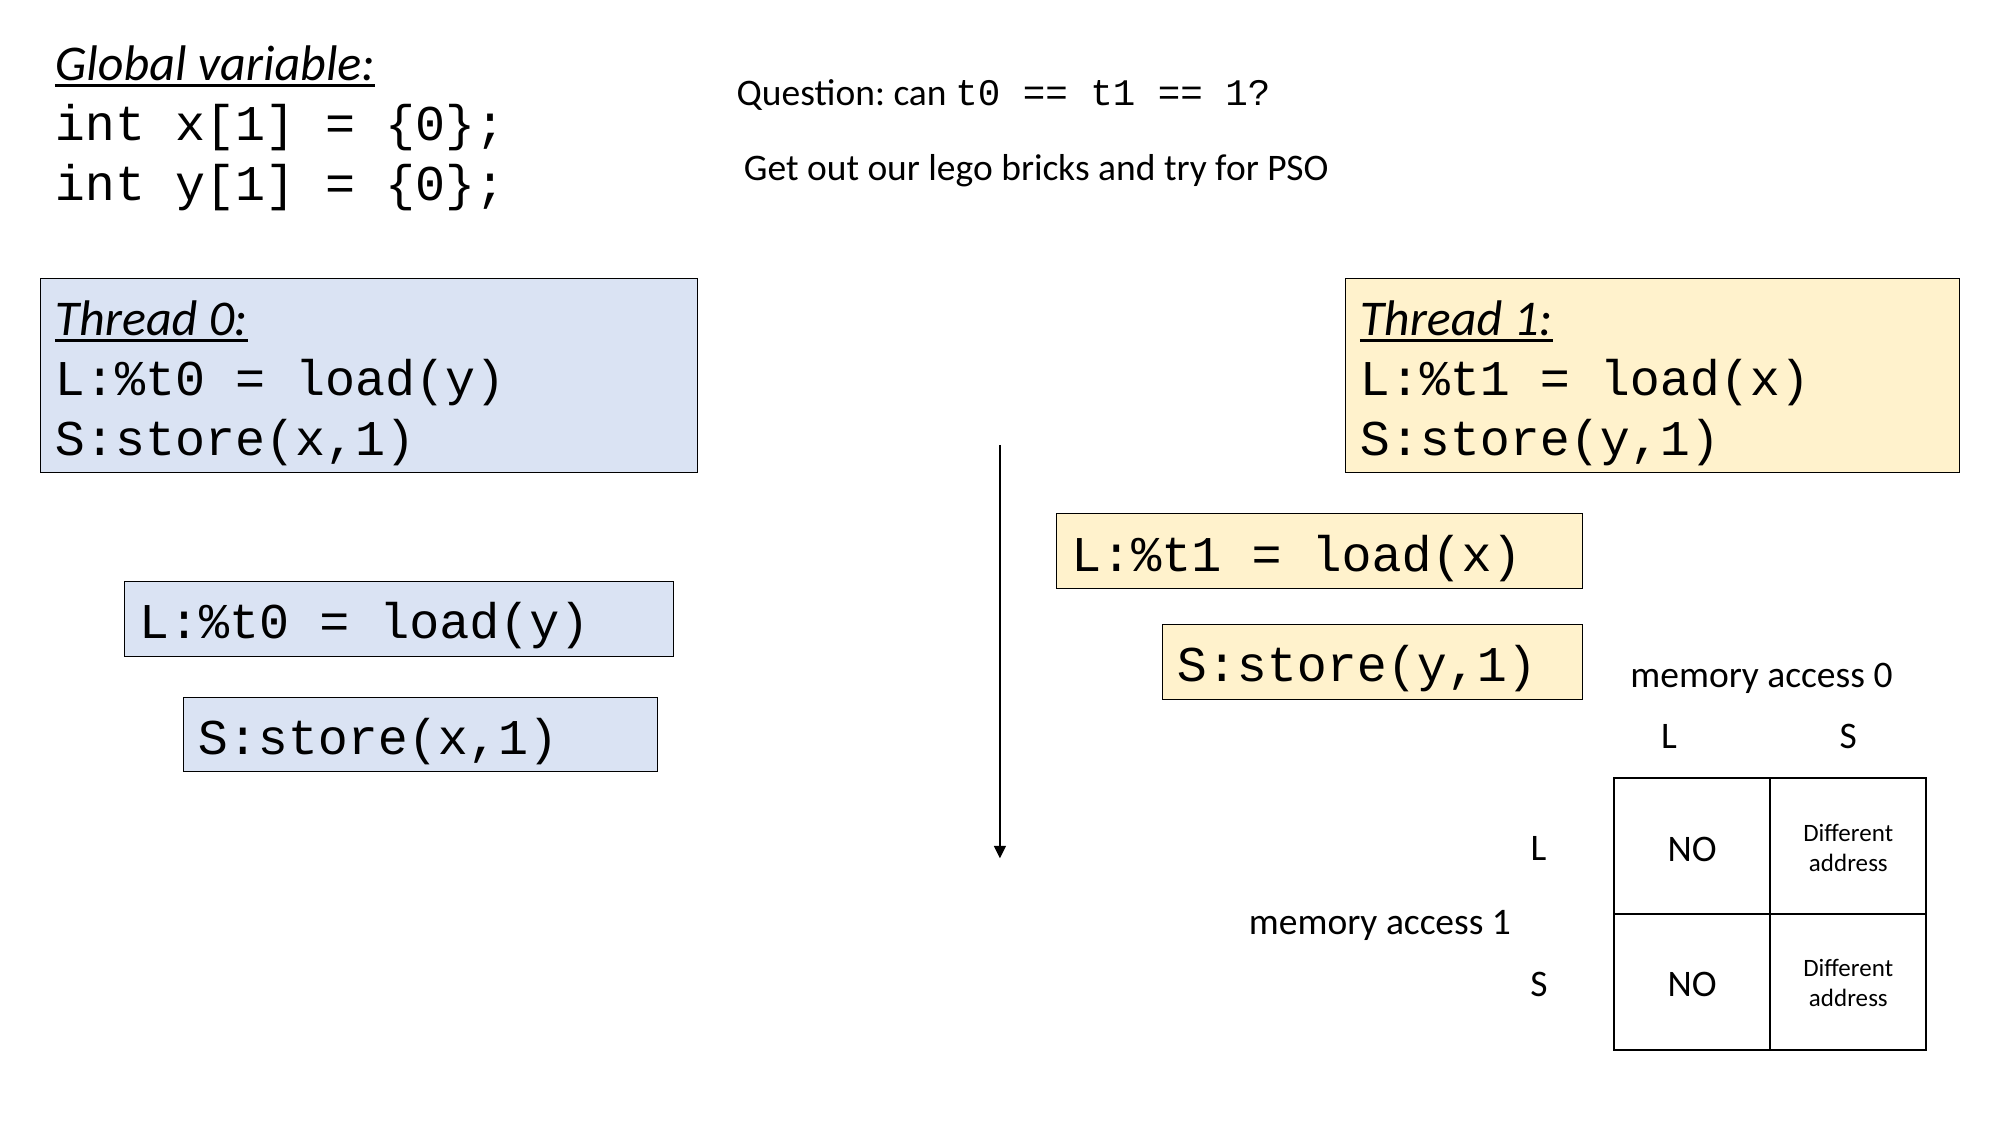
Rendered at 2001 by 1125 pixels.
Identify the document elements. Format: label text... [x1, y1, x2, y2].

text_box Get out our lego bricks and try for PSO [729, 136, 1345, 196]
text_box Different address [1769, 913, 1927, 1051]
text_box S [1515, 951, 1563, 1012]
text_box Different address [1769, 777, 1927, 913]
text_box S:store(x,1) [183, 697, 658, 772]
text_box Question: can t0 == t1 == 1? [721, 61, 1286, 121]
text_box L [1646, 704, 1692, 764]
text_box NO [1613, 913, 1769, 1051]
text_box memory access 1 [1234, 889, 1527, 949]
text_box L [1515, 815, 1562, 876]
text_box Global variable: int x[1] = {0}; int y[1] = {0}; [40, 23, 758, 218]
text_box Thread 0: L:%t0 = load(y) S:store(x,1) [40, 278, 698, 473]
text_box NO [1613, 777, 1769, 913]
text_box memory access 0 [1615, 642, 1908, 703]
text_box S:store(y,1) [1162, 624, 1583, 700]
text_box S [1824, 704, 1872, 764]
text_box L:%t0 = load(y) [124, 581, 674, 657]
text_box L:%t1 = load(x) [1056, 513, 1583, 589]
text_box Thread 1: L:%t1 = load(x) S:store(y,1) [1345, 278, 1960, 473]
